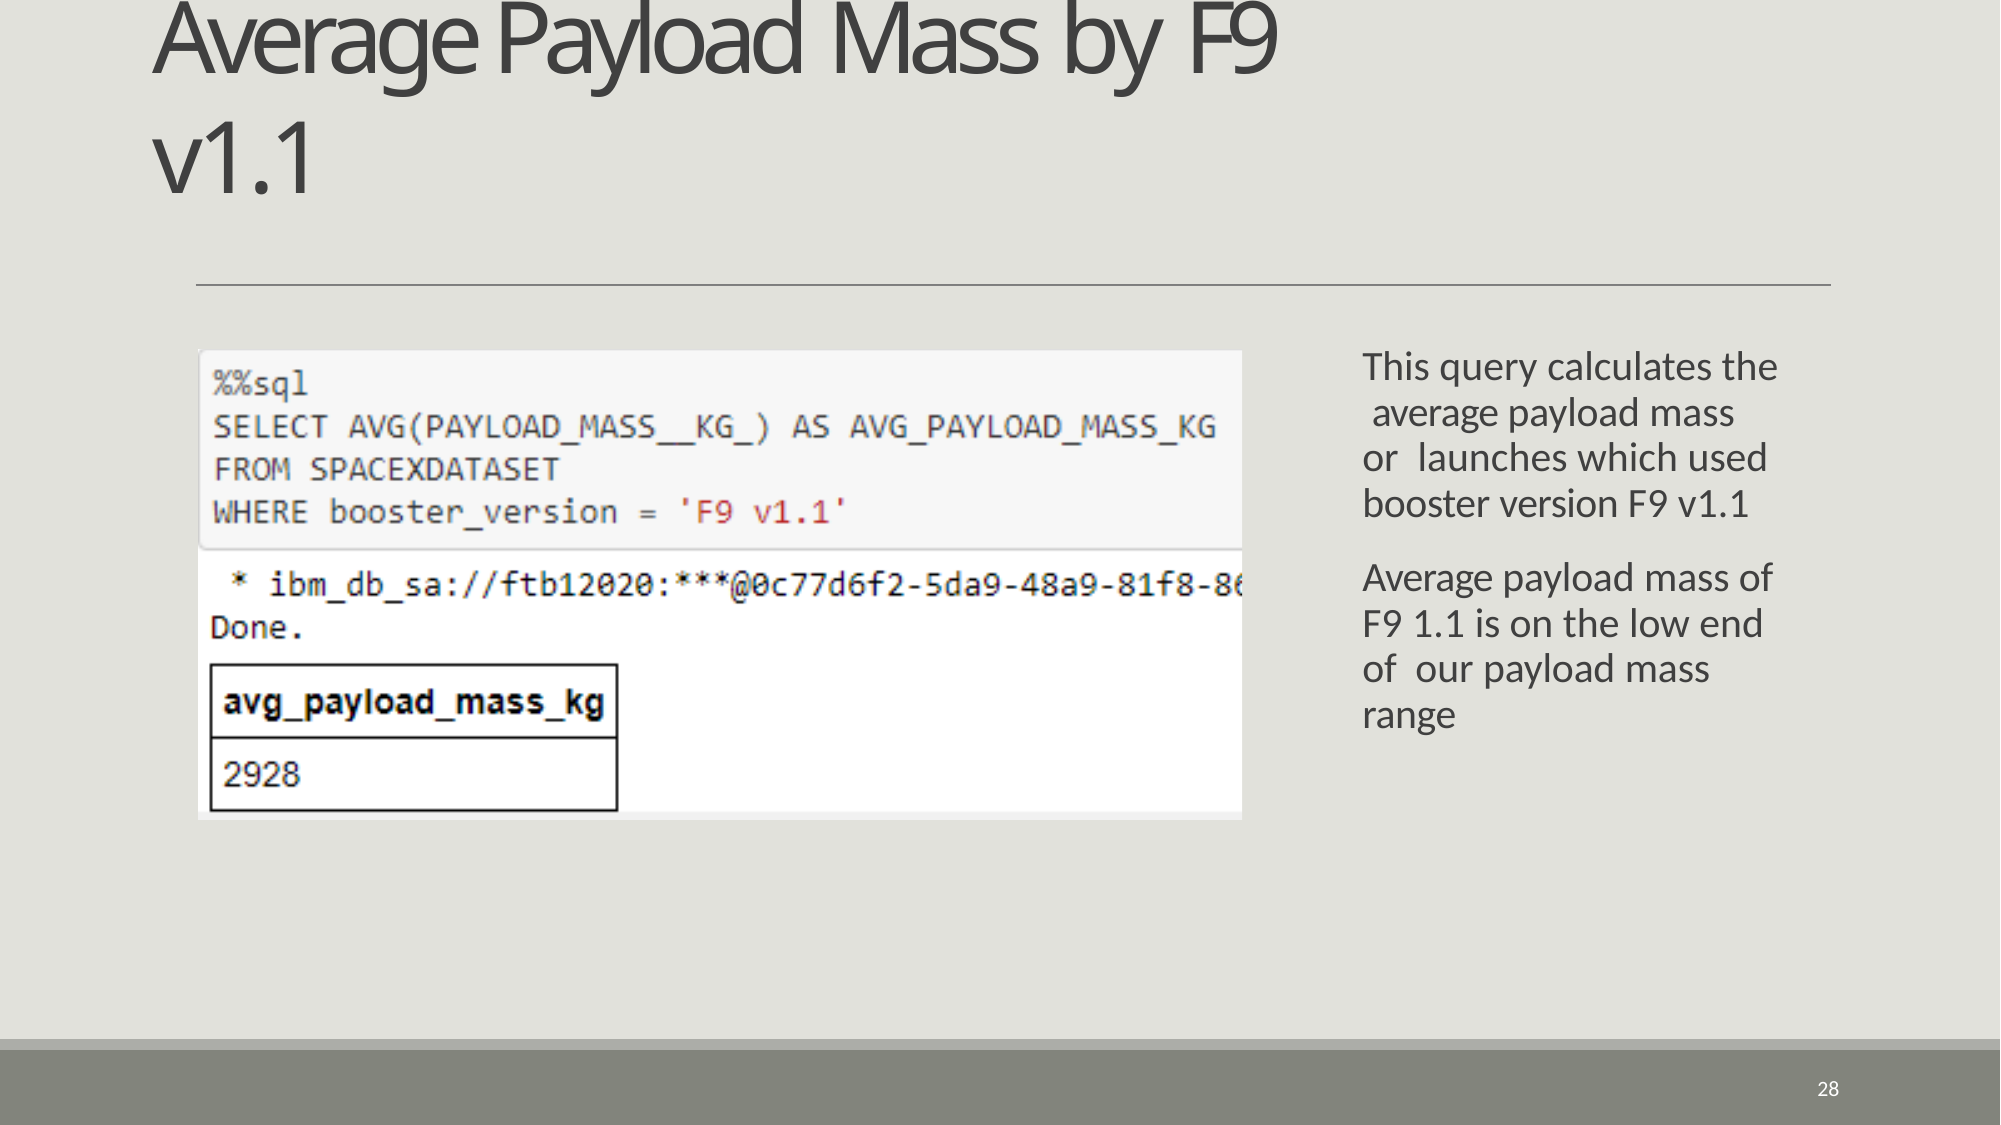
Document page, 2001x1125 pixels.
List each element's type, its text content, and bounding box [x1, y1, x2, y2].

title Average Payload Mass by F9 v1.1 [150, 0, 1418, 214]
slide_number 28 [1624, 763, 1840, 1125]
text_box [198, 349, 1243, 820]
text_box This query calculates the average payload mass or launches which used booster version F9 v1.1 Average payload mass of F9 1.1 is on the low end of our payload mass range [1360, 337, 1807, 738]
